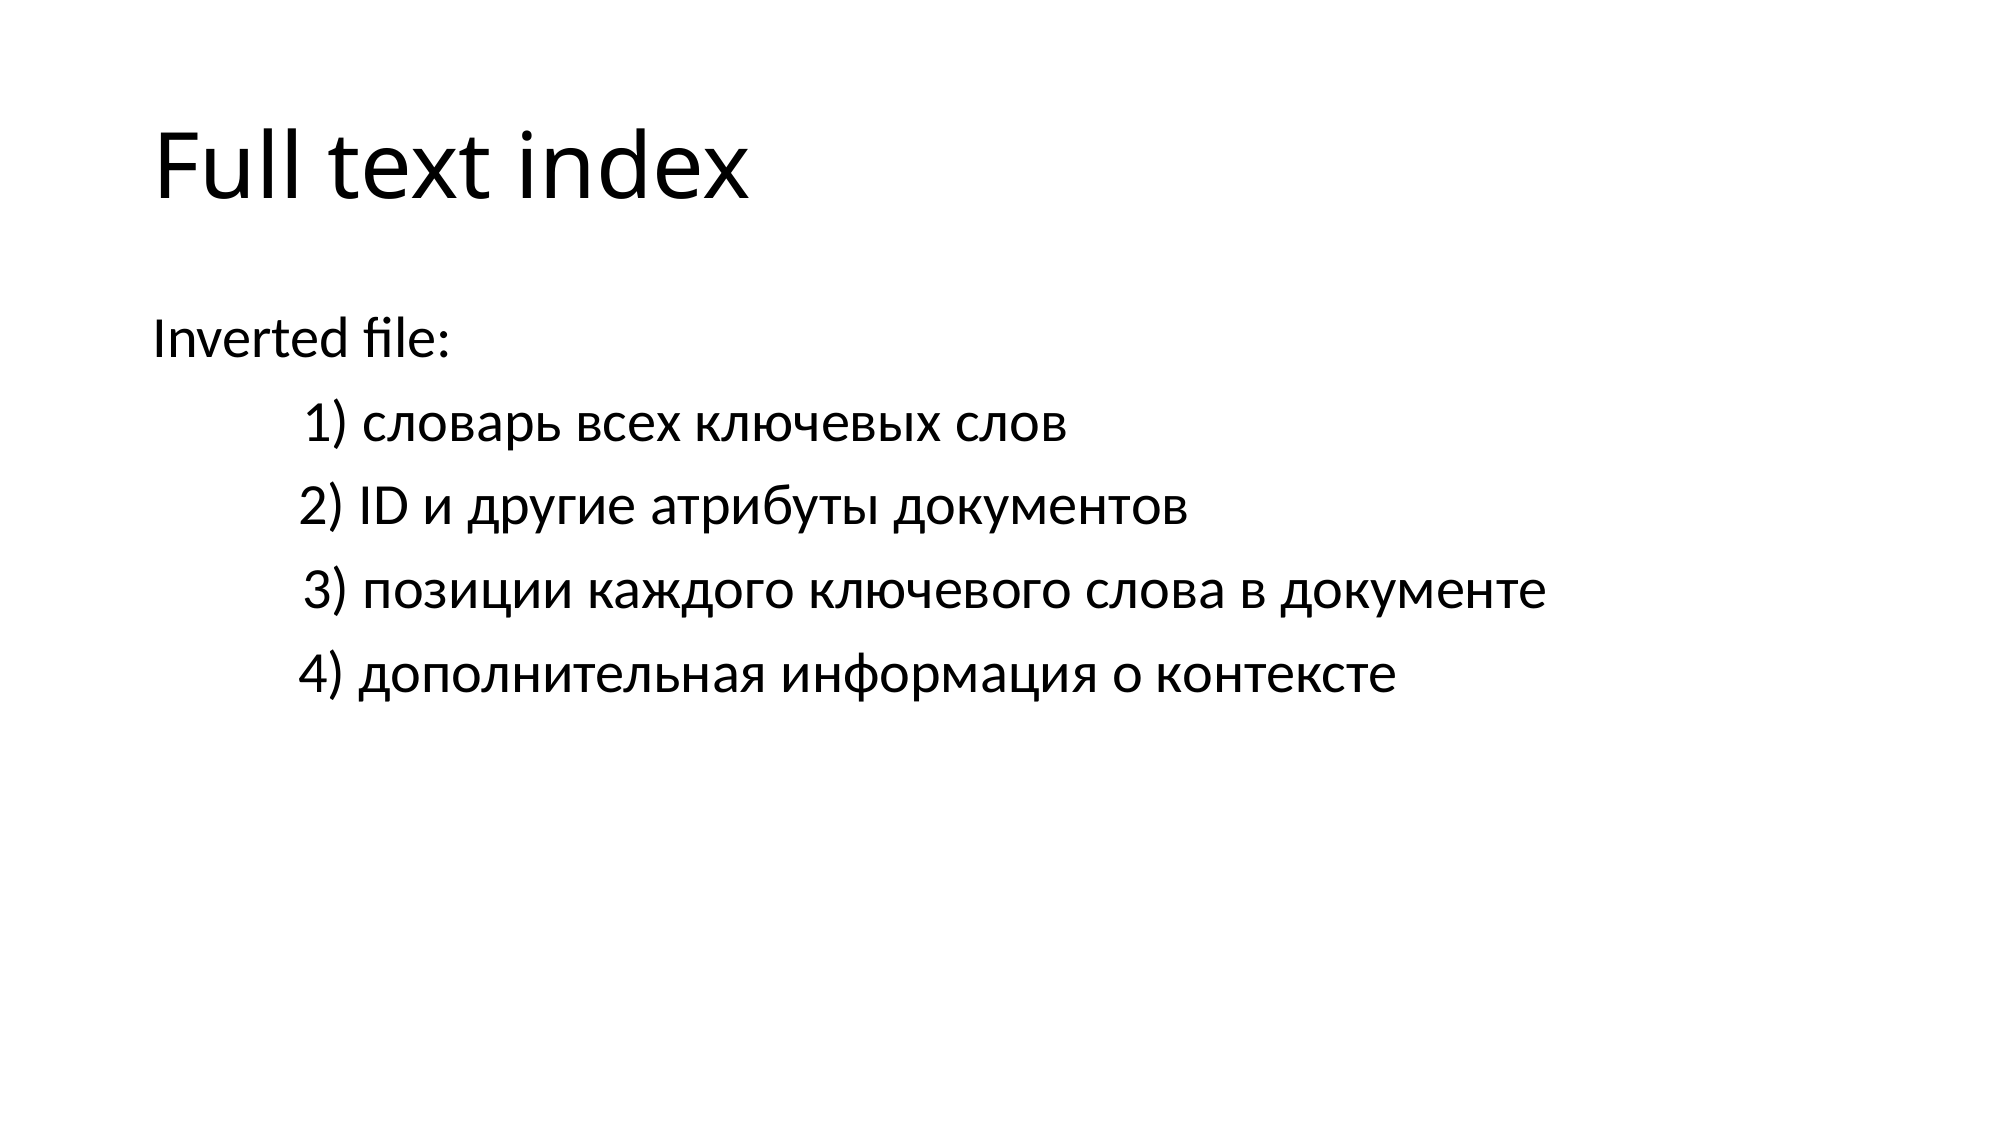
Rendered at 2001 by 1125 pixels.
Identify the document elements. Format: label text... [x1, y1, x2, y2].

title Full text index [137, 59, 1863, 278]
list Inverted file: 1) словарь всех ключевых слов 2) ID и другие атрибуты документов 3) позиции каждого ключевого слова в документе 4) дополнительная информация о контексте [137, 299, 1863, 1014]
